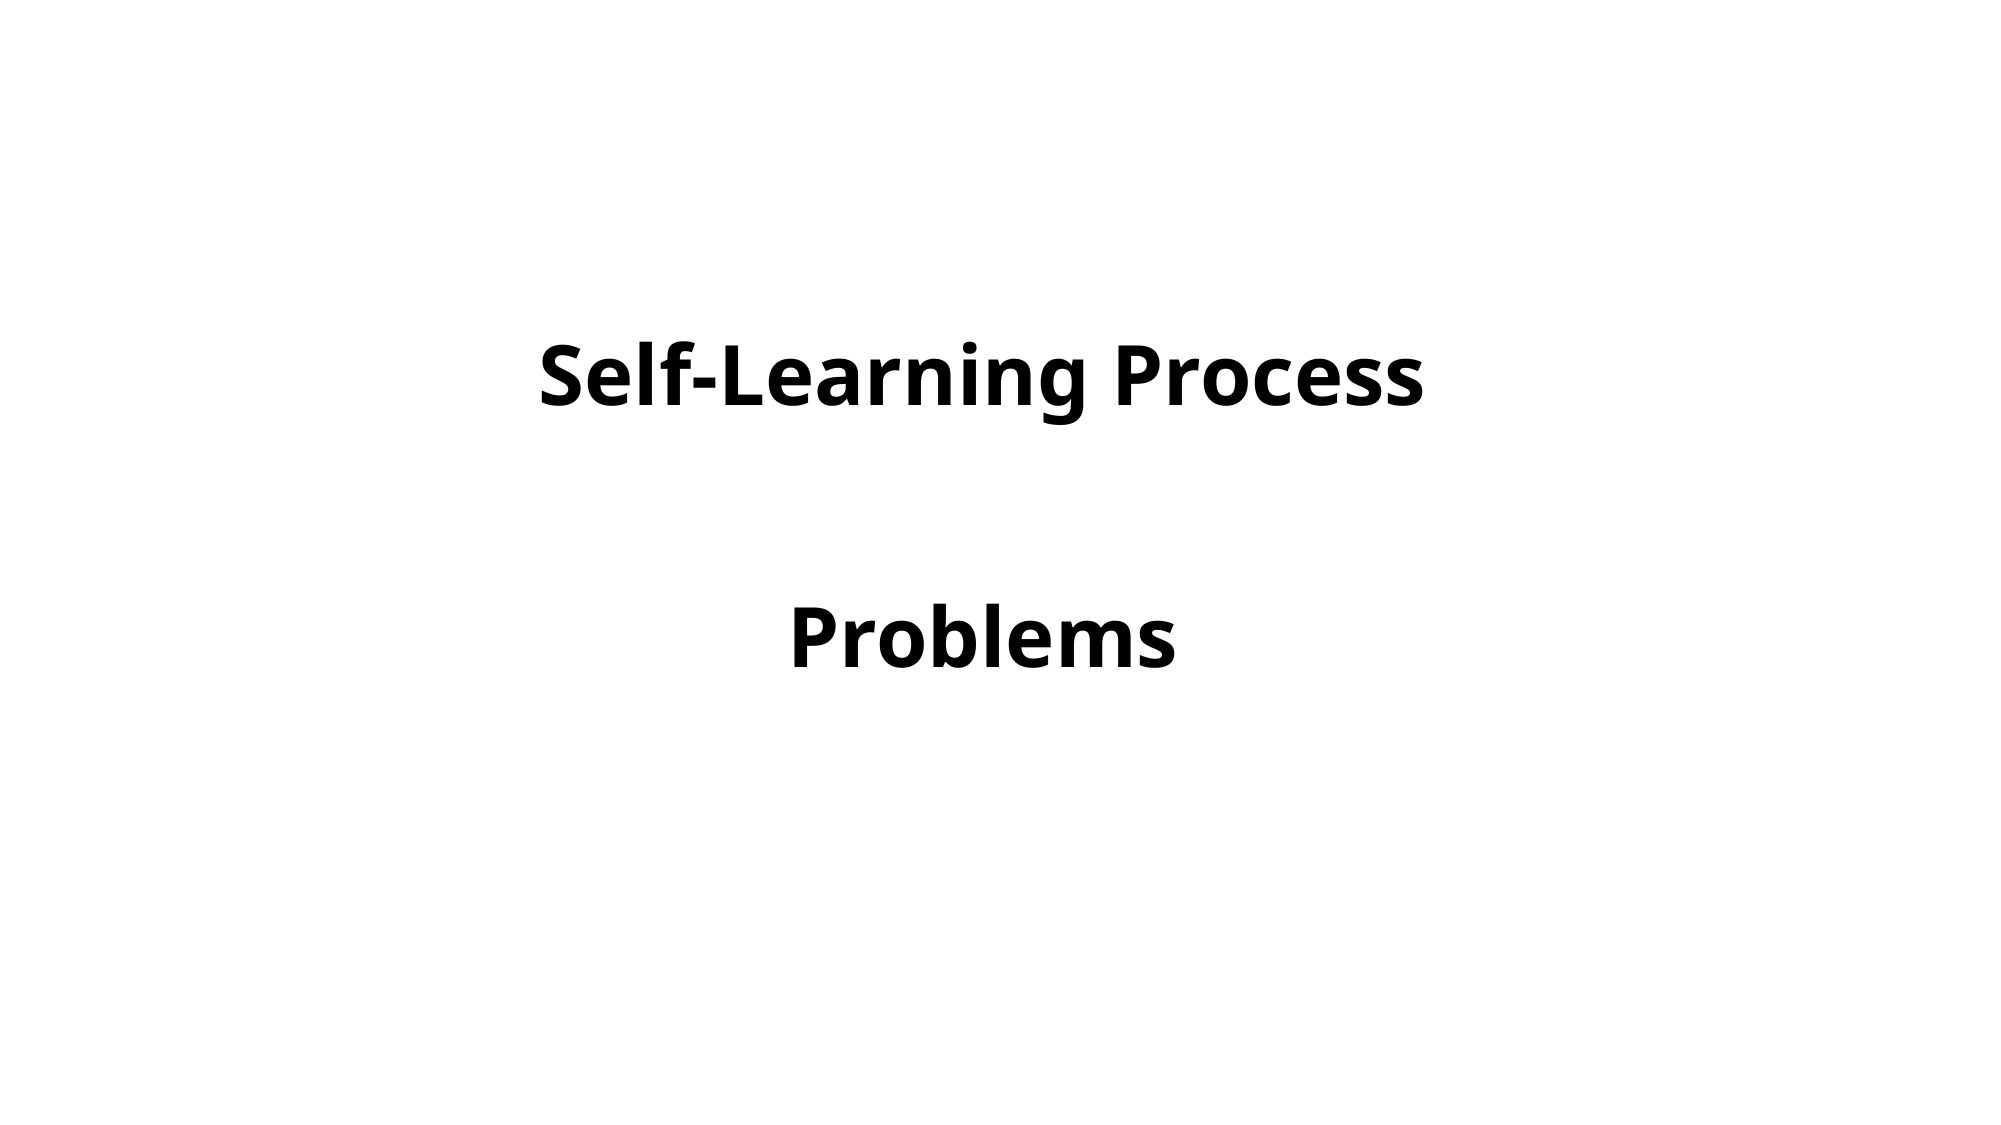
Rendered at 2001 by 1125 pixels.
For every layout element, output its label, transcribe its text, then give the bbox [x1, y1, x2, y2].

text_box Problems [53, 494, 1914, 693]
title Self-Learning Process [360, 101, 1606, 494]
